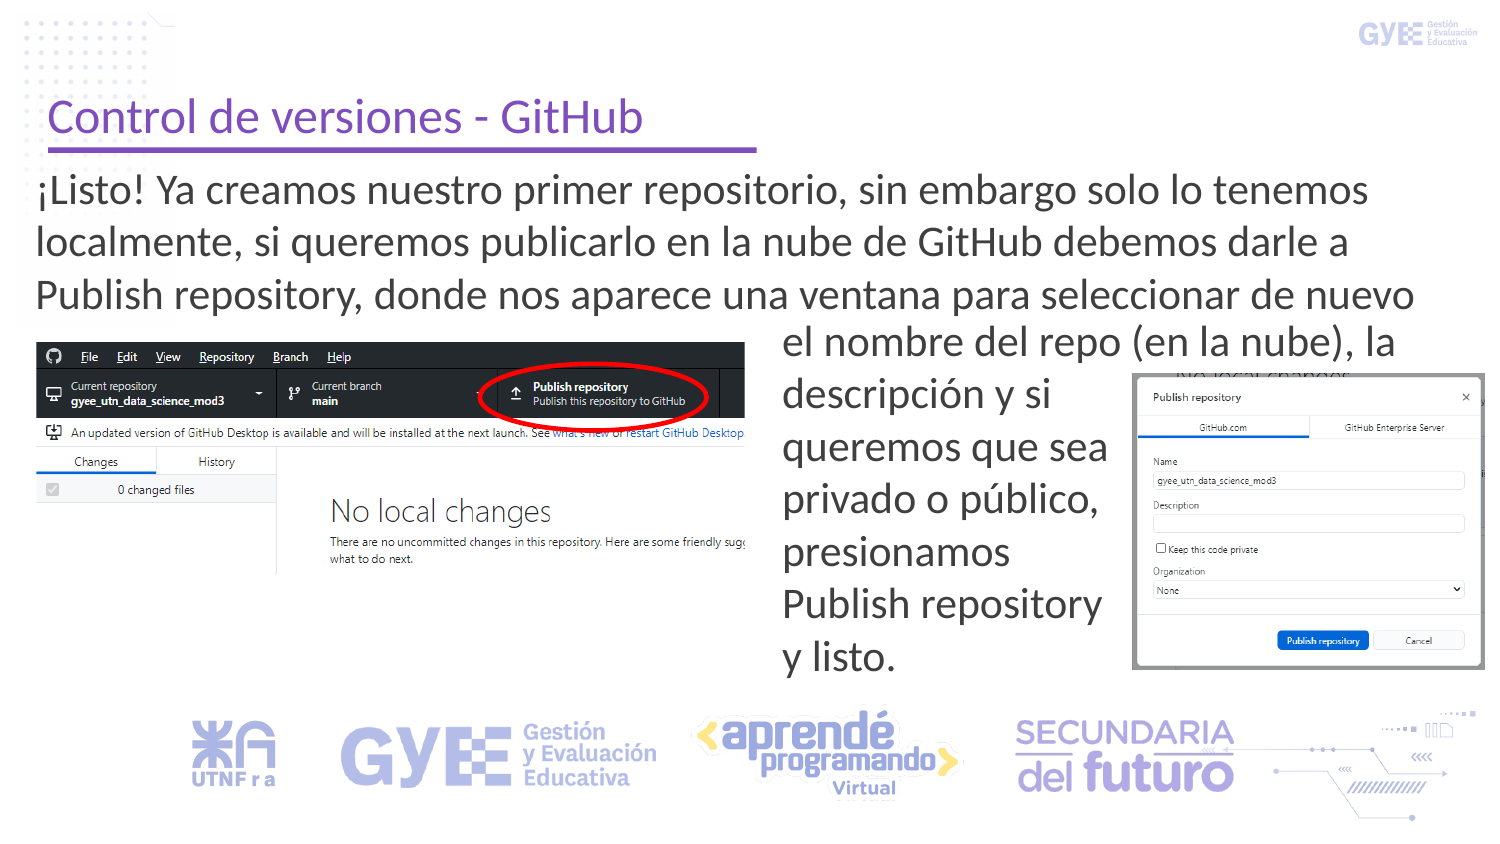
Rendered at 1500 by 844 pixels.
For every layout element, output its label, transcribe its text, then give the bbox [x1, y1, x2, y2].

picture [688, 700, 965, 804]
picture [1358, 19, 1478, 46]
picture [997, 700, 1485, 835]
picture [1131, 373, 1485, 670]
text_box el nombre del repo (en la nube), la descripción y si queremos que sea privado o público, presionamos Publish repository y listo. [767, 297, 1447, 696]
text_box Control de versiones - GitHub [180, 78, 1500, 151]
picture [11, 11, 175, 334]
picture [186, 712, 283, 798]
picture [36, 342, 746, 574]
text_box [180, 147, 757, 153]
text_box ¡Listo! Ya creamos nuestro primer repositorio, sin embargo solo lo tenemos localmente, si queremos publicarlo en la nube de GitHub debemos darle a Publish repository, donde nos aparece una ventana para seleccionar de nuevo [24, 155, 1457, 695]
picture [341, 721, 656, 789]
